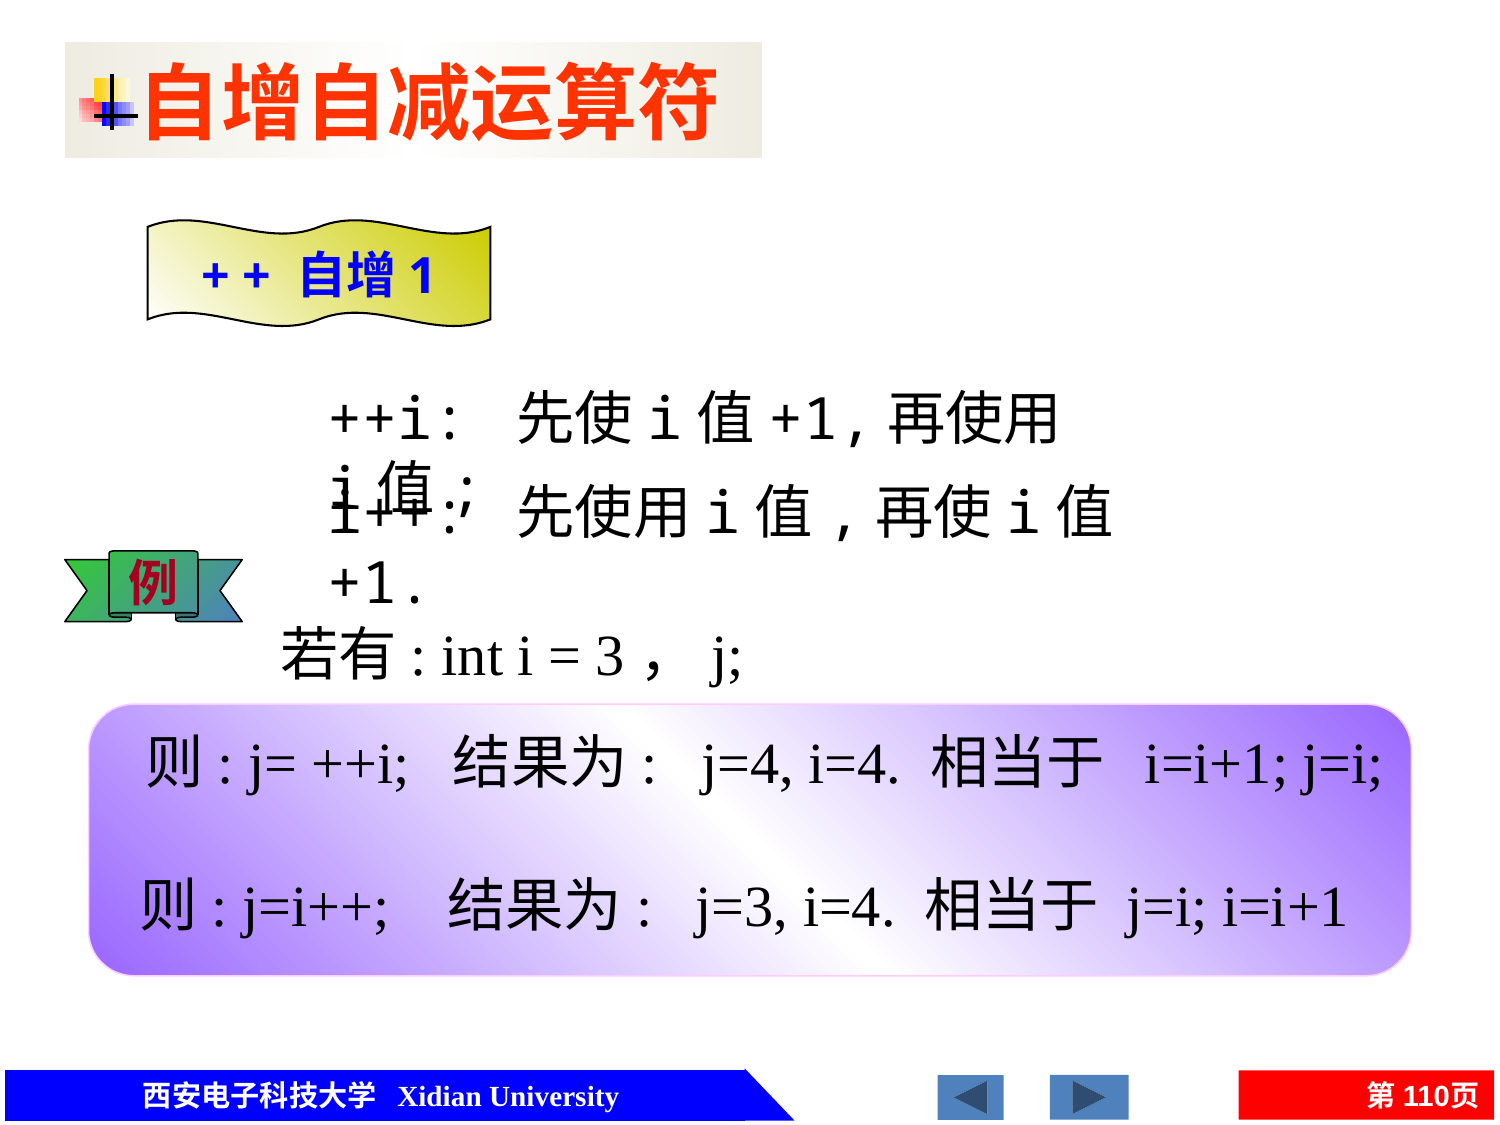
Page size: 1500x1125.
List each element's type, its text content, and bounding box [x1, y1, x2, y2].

text_box 若有: int i = 3，j; [265, 609, 798, 695]
text_box 则: j=i++; 结果为: j=3, i=4. 相当于 j=i; i=i+1 [124, 860, 1373, 946]
text_box + + 自增1 [147, 220, 491, 326]
picture [79, 70, 138, 130]
text_box 例 [64, 550, 243, 622]
text_box 自增自减运算符 [64, 42, 762, 158]
text_box ++i: 先使i值+1,再使用i值; [312, 373, 1081, 467]
text_box i++: 先使用i值,再使i值+1. [312, 467, 1152, 623]
text_box 则: j= ++i; 结果为: j=4, i=4. 相当于 i=i+1; j=i; [130, 717, 1413, 803]
text_box [88, 704, 1412, 976]
